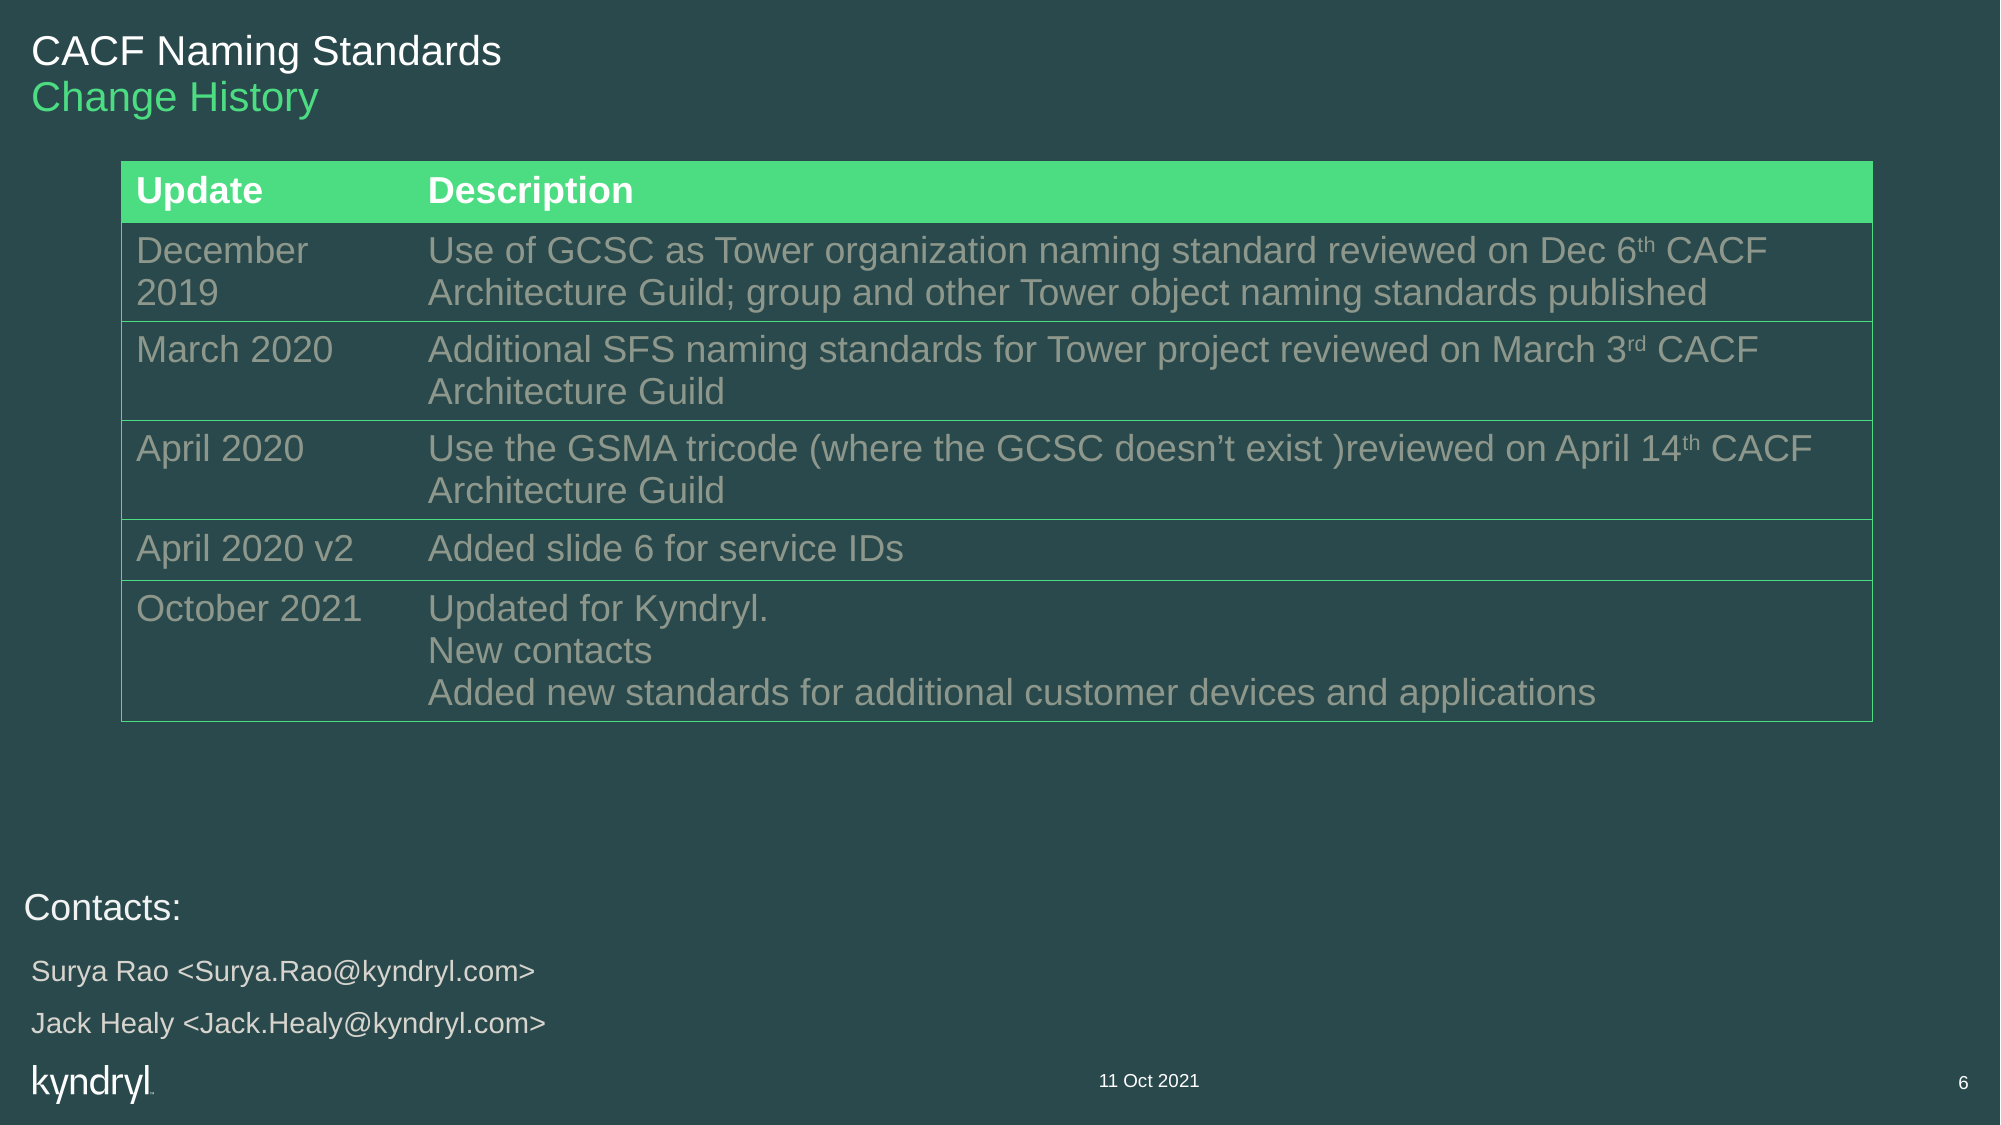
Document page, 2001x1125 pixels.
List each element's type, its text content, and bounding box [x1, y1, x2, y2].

table_cell April 2020 v2 [122, 520, 413, 580]
table_cell Use of GCSC as Tower organization naming standard reviewed on Dec 6th CACF Architecture Guild; group and other Tower object naming standards published [413, 223, 1872, 321]
list Change History [31, 75, 695, 122]
table_cell April 2020 [122, 421, 413, 519]
list Contacts: [23, 887, 437, 935]
table_cell Additional SFS naming standards for Tower project reviewed on March 3rd CACF Architecture Guild [413, 322, 1872, 420]
table_cell December 2019 [122, 223, 413, 321]
table_cell Use the GSMA tricode (where the GCSC doesn’t exist )reviewed on April 14th CACF Architecture Guild [413, 421, 1872, 519]
list CACF Naming Standards [31, 29, 695, 75]
table_cell October 2021 [122, 581, 413, 721]
table_cell Added slide 6 for service IDs [413, 520, 1872, 580]
list Surya Rao <Surya.Rao@kyndryl.com> Jack Healy <Jack.Healy@kyndryl.com> [31, 956, 624, 1026]
table_header Description [413, 162, 1872, 222]
picture [33, 1065, 154, 1104]
table_cell Updated for Kyndryl. New contacts Added new standards for additional customer devices and applications [413, 581, 1872, 721]
table_cell March 2020 [122, 322, 413, 420]
table_header Update [122, 162, 413, 222]
slide_number 6 [1518, 1071, 1969, 1093]
text_box 11 Oct 2021 [999, 1071, 1200, 1094]
